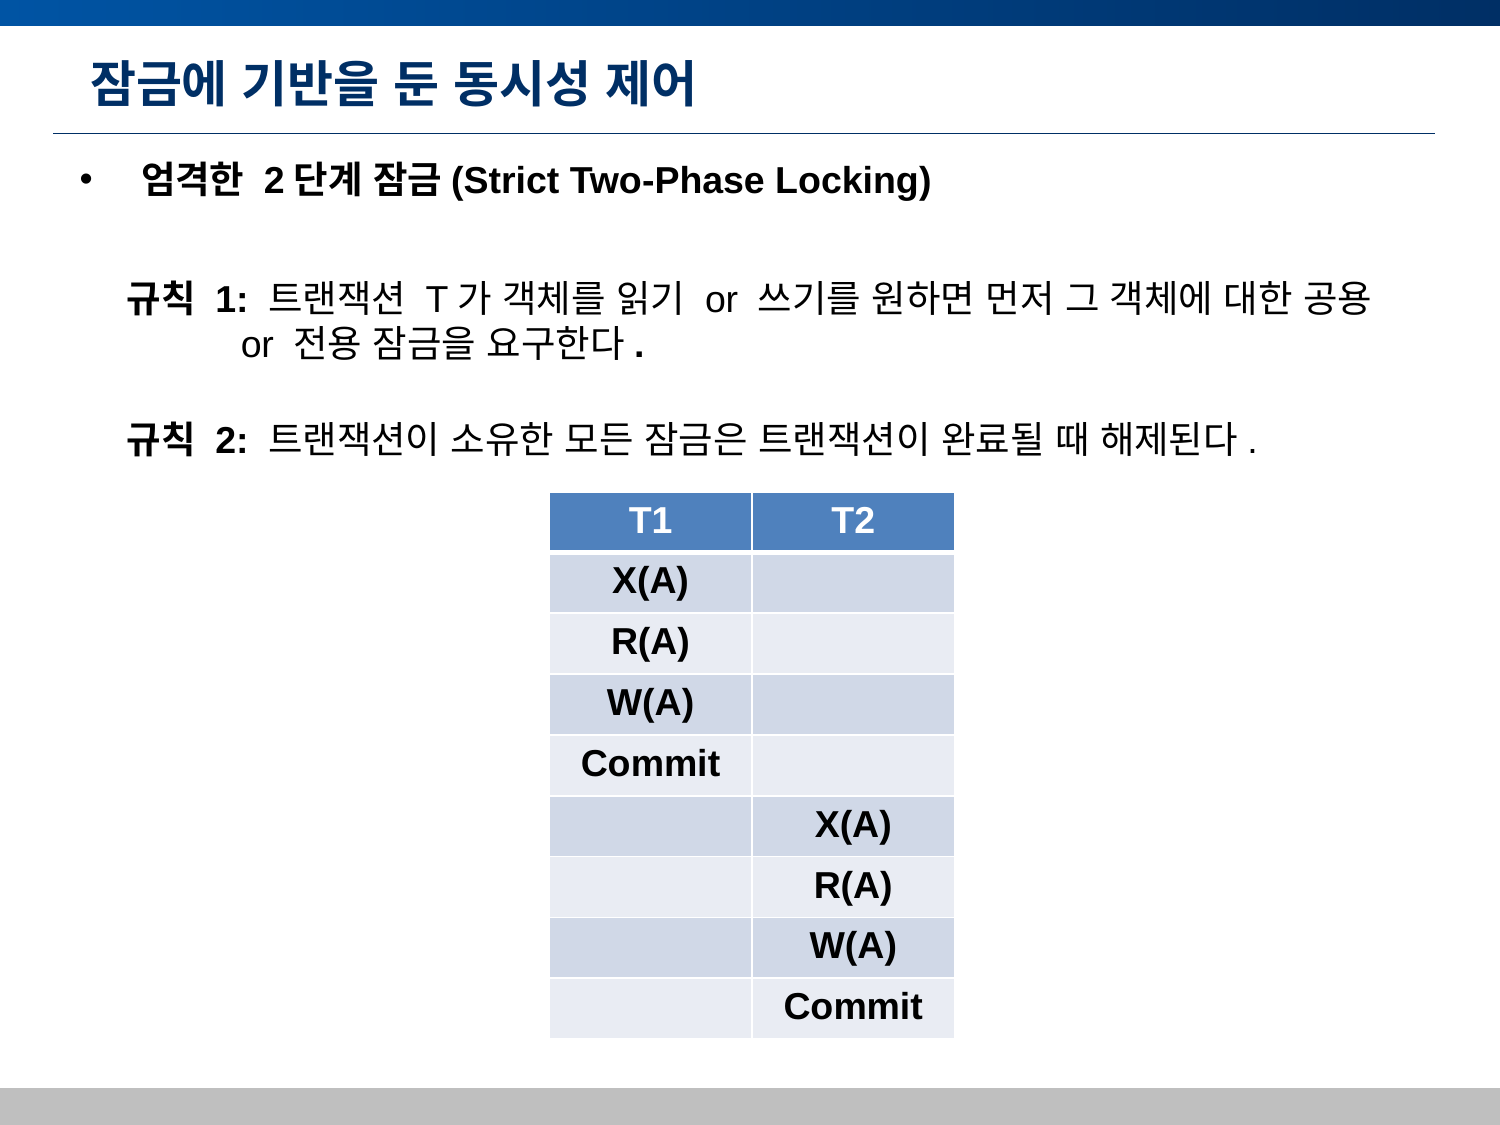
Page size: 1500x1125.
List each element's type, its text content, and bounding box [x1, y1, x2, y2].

table_cell Commit [550, 736, 751, 795]
table_cell [753, 736, 954, 795]
table_cell W(A) [753, 918, 954, 977]
text_box 규칙 1: 트랜잭션 T가 객체를 읽기 or 쓰기를 원하면 먼저 그 객체에 대한 공용 or 전용 잠금을 요구한다. [112, 267, 1447, 372]
table_cell X(A) [753, 797, 954, 856]
table_cell R(A) [753, 857, 954, 917]
text_box 규칙 2: 트랜잭션이 소유한 모든 잠금은 트랜잭션이 완료될 때 해제된다. [112, 408, 1424, 469]
table_cell R(A) [550, 614, 751, 673]
table_cell [753, 614, 954, 673]
table_cell [550, 918, 751, 977]
table_cell Commit [753, 979, 954, 1038]
table_cell W(A) [550, 675, 751, 734]
title 잠금에 기반을 둔 동시성 제어 [75, 45, 1425, 132]
table_cell [550, 857, 751, 917]
table_cell X(A) [550, 555, 751, 612]
text_box 엄격한 2단계 잠금(Strict Two-Phase Locking) [64, 148, 975, 209]
table_header T1 [550, 493, 751, 550]
table_header T2 [753, 493, 954, 550]
table_cell [550, 979, 751, 1038]
table_cell [753, 675, 954, 734]
table_cell [550, 797, 751, 856]
table_cell [753, 555, 954, 612]
